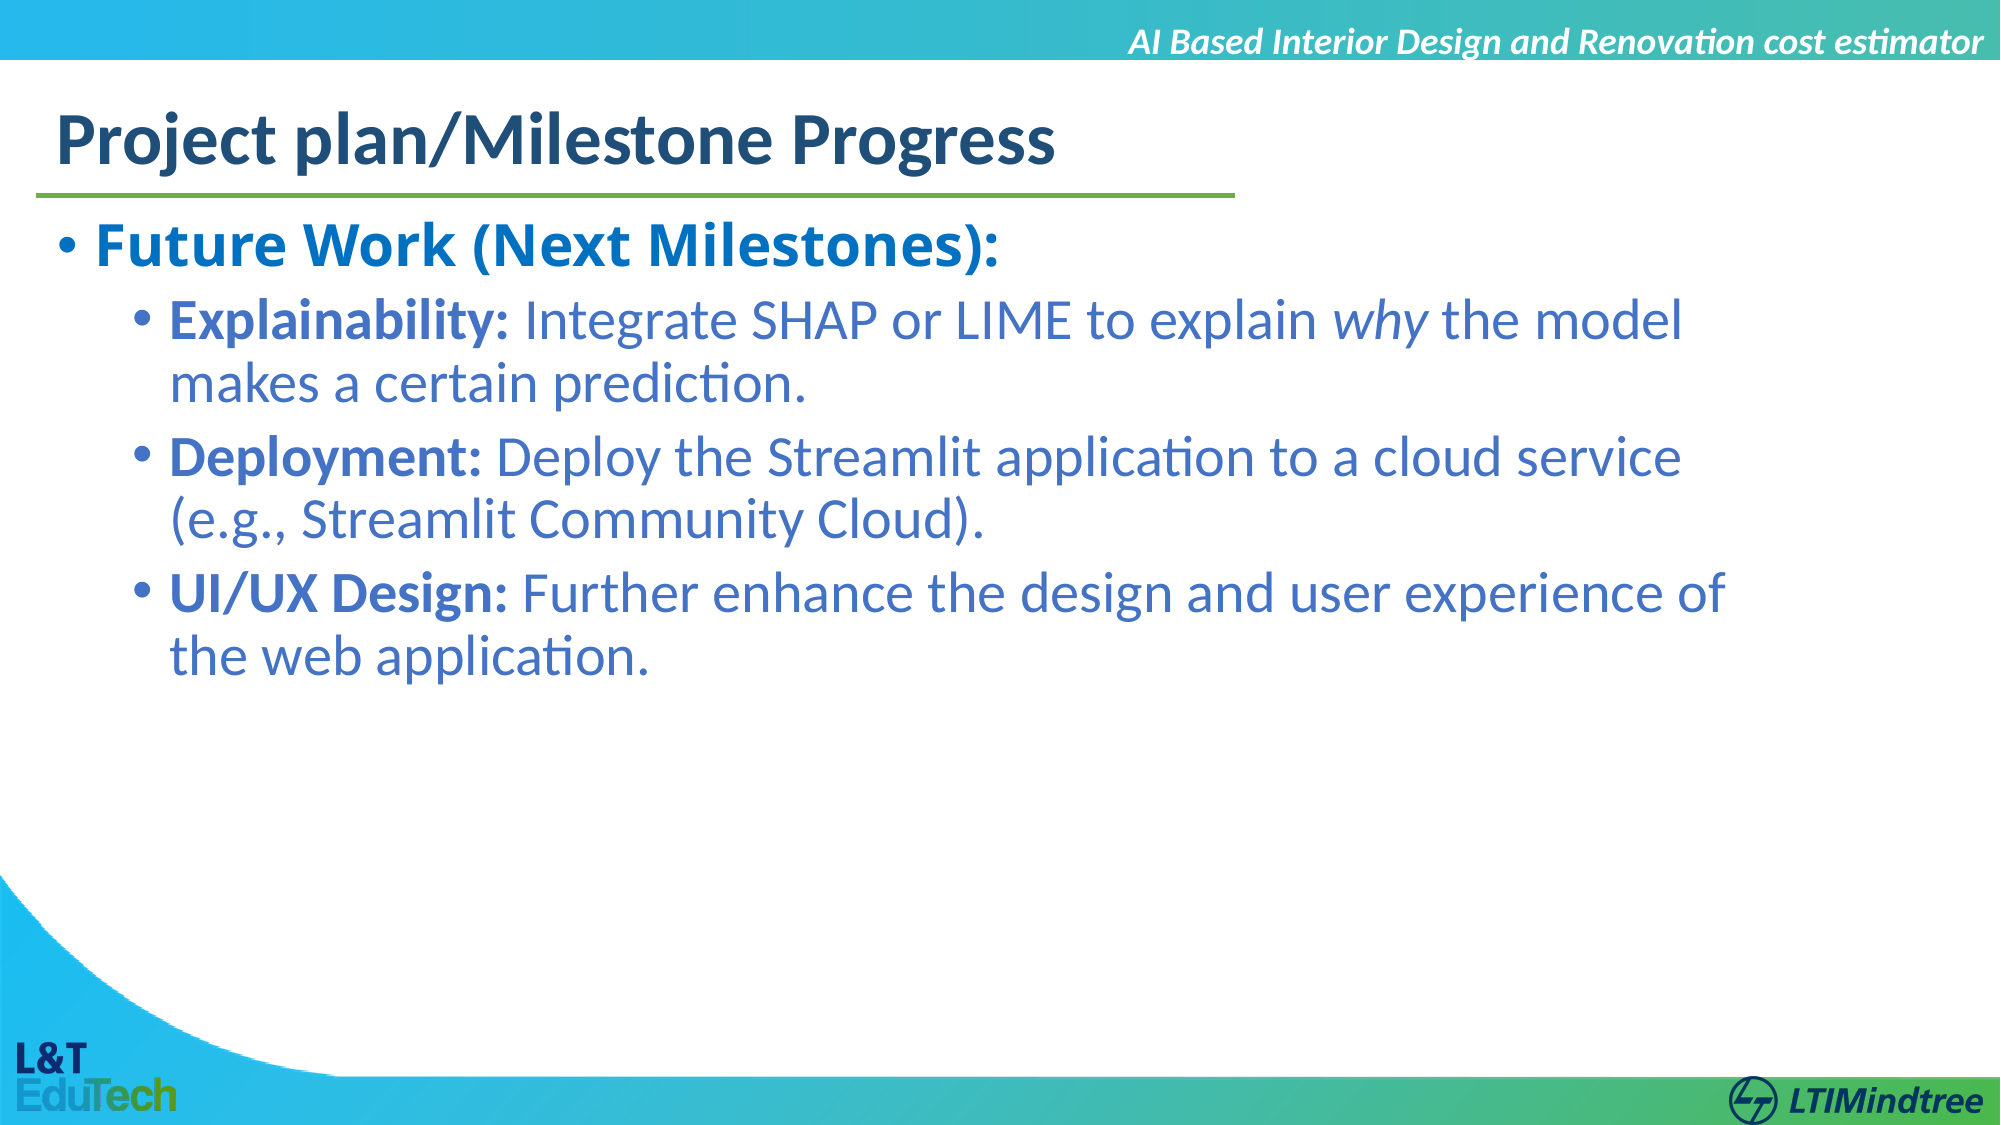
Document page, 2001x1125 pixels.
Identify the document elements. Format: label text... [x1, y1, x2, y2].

list Future Work (Next Milestones): Explainability: Integrate SHAP or LIME to explain why the model makes a certain prediction. Deployment: Deploy the Streamlit application to a cloud service (e.g., Streamlit Community Cloud). UI/UX Design: Further enhance the design and user experience of the web application. [41, 208, 1785, 889]
text_box AI Based Interior Design and Renovation cost estimator [999, 9, 2000, 114]
text_box Project plan/Milestone Progress [41, 82, 1785, 188]
picture [0, 875, 2000, 1125]
